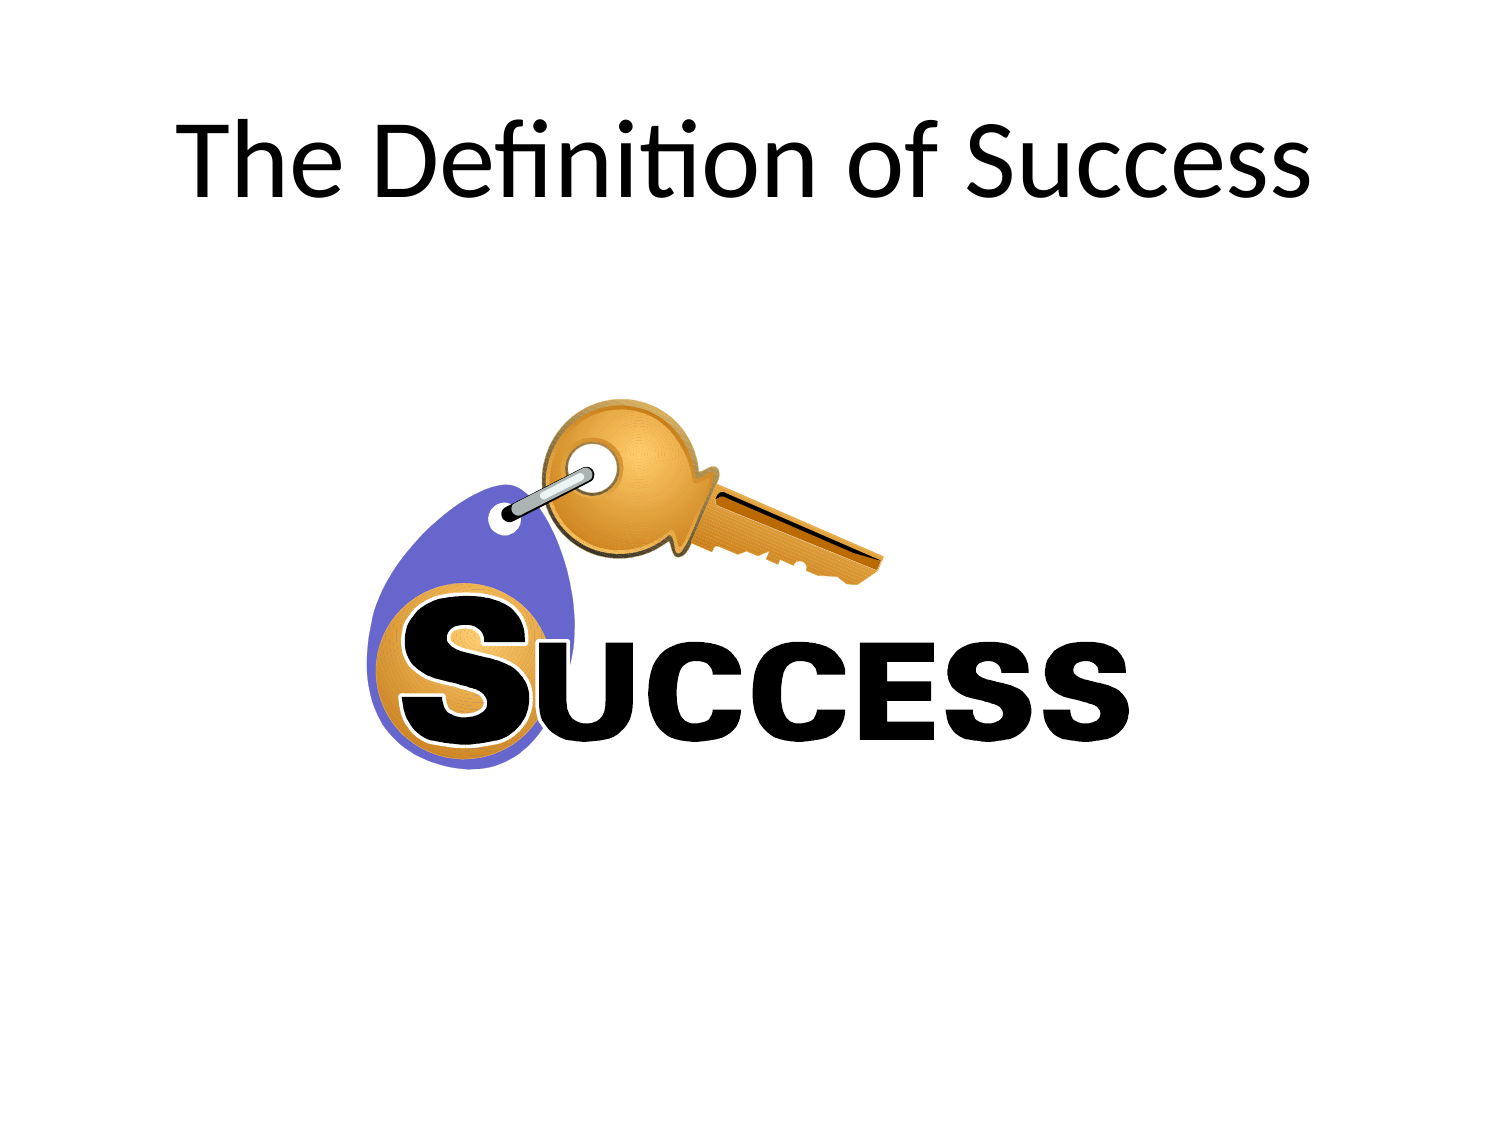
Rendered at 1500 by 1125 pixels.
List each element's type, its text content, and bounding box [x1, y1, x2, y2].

picture [366, 398, 1134, 770]
text_box The Definition of Success [160, 77, 1330, 228]
